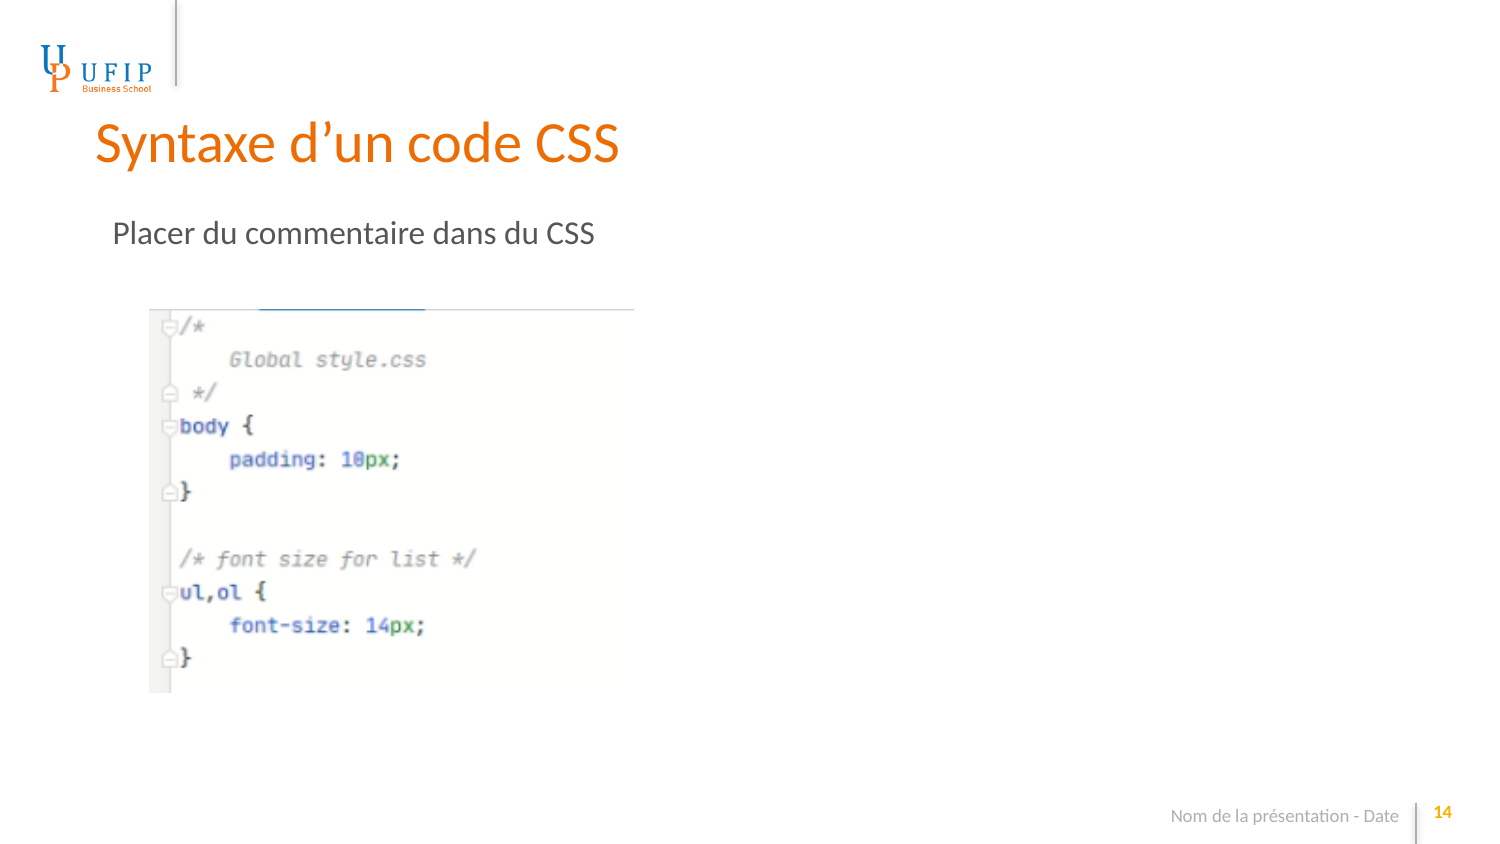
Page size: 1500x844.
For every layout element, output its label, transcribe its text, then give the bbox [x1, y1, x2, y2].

picture [23, 45, 170, 92]
list Syntaxe d’un code CSS [80, 110, 1500, 205]
picture [149, 309, 634, 694]
text_box Placer du commentaire dans du CSS [97, 204, 1388, 259]
